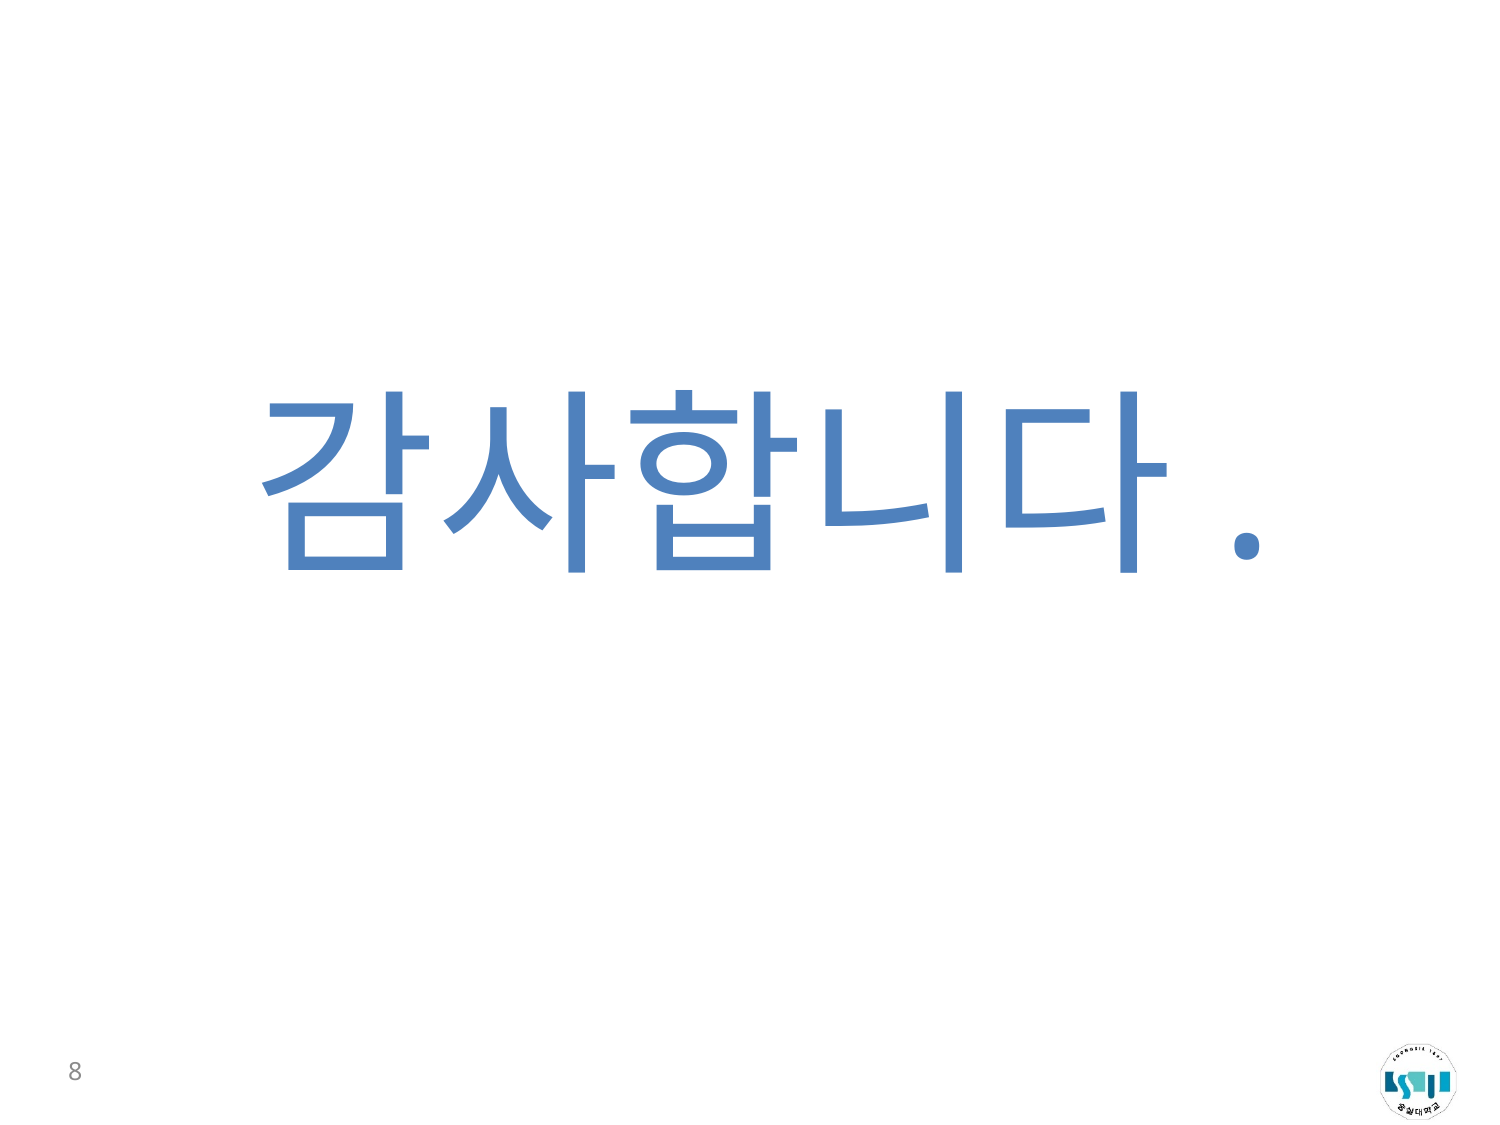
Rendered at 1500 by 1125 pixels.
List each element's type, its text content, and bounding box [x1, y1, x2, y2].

title 감사합니다. [88, 349, 1439, 538]
picture [1376, 1040, 1459, 1124]
slide_number 8 [53, 1042, 404, 1103]
